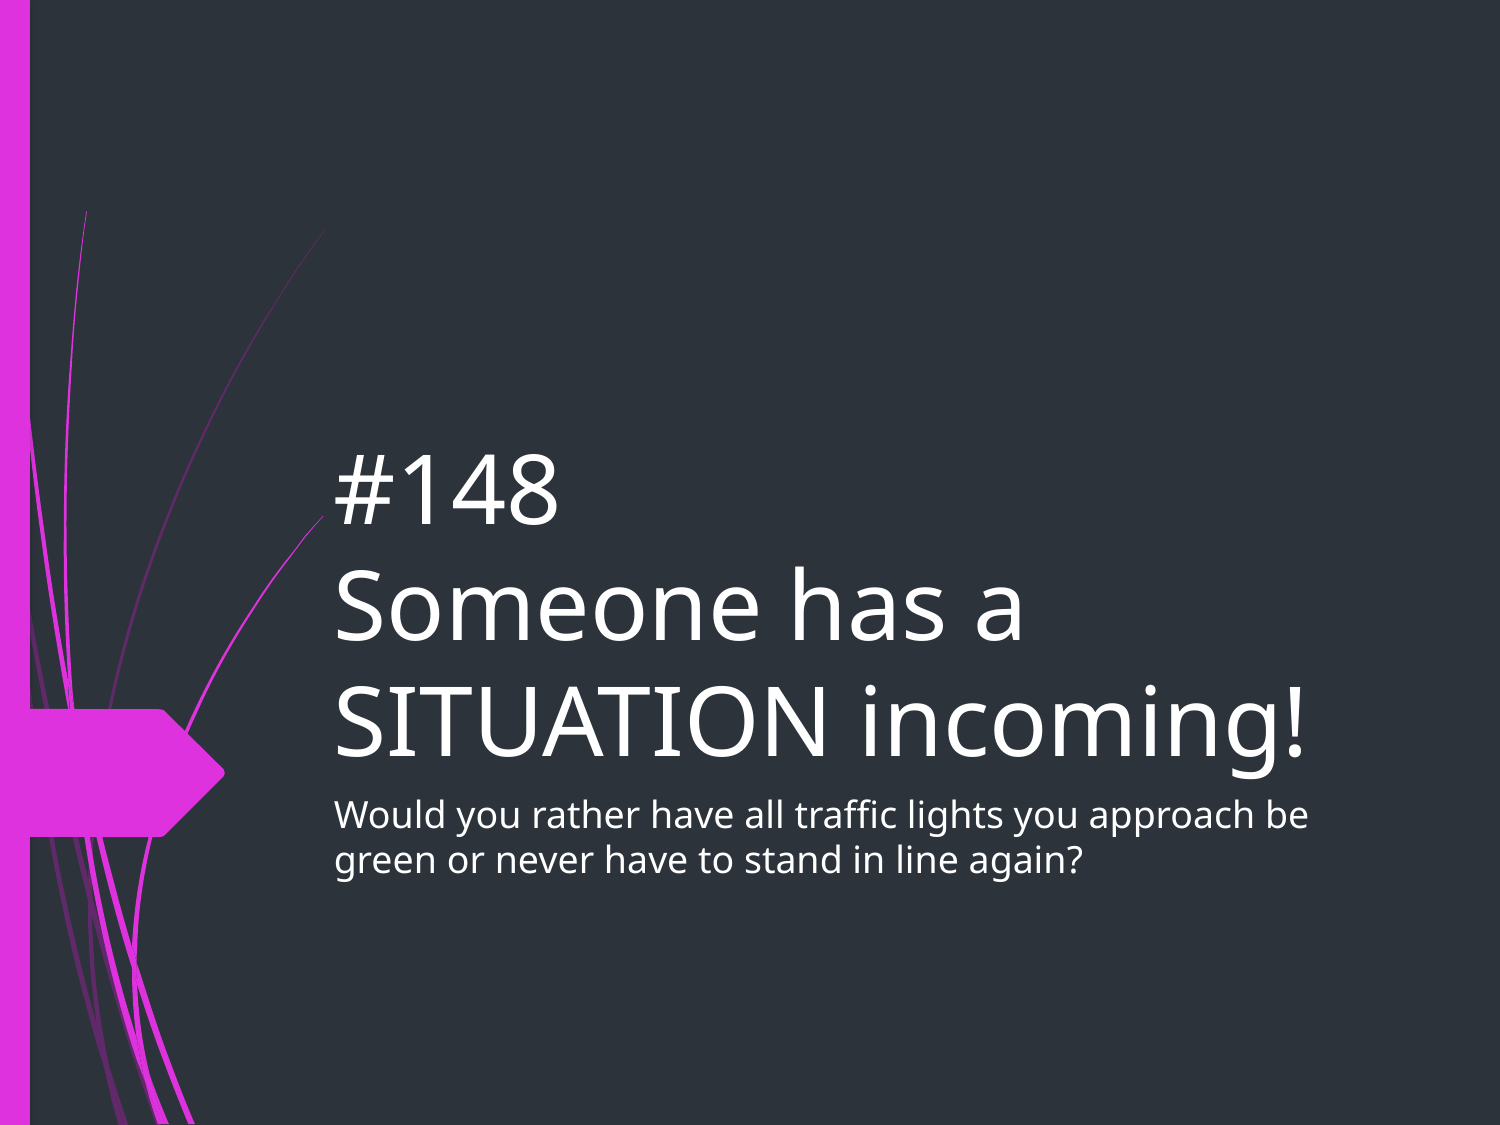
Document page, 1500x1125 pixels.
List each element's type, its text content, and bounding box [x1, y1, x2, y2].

title #148 Someone has a SITUATION incoming! [318, 412, 1402, 783]
subtitle Would you rather have all traffic lights you approach be green or never have to stand in line again? [318, 783, 1402, 969]
